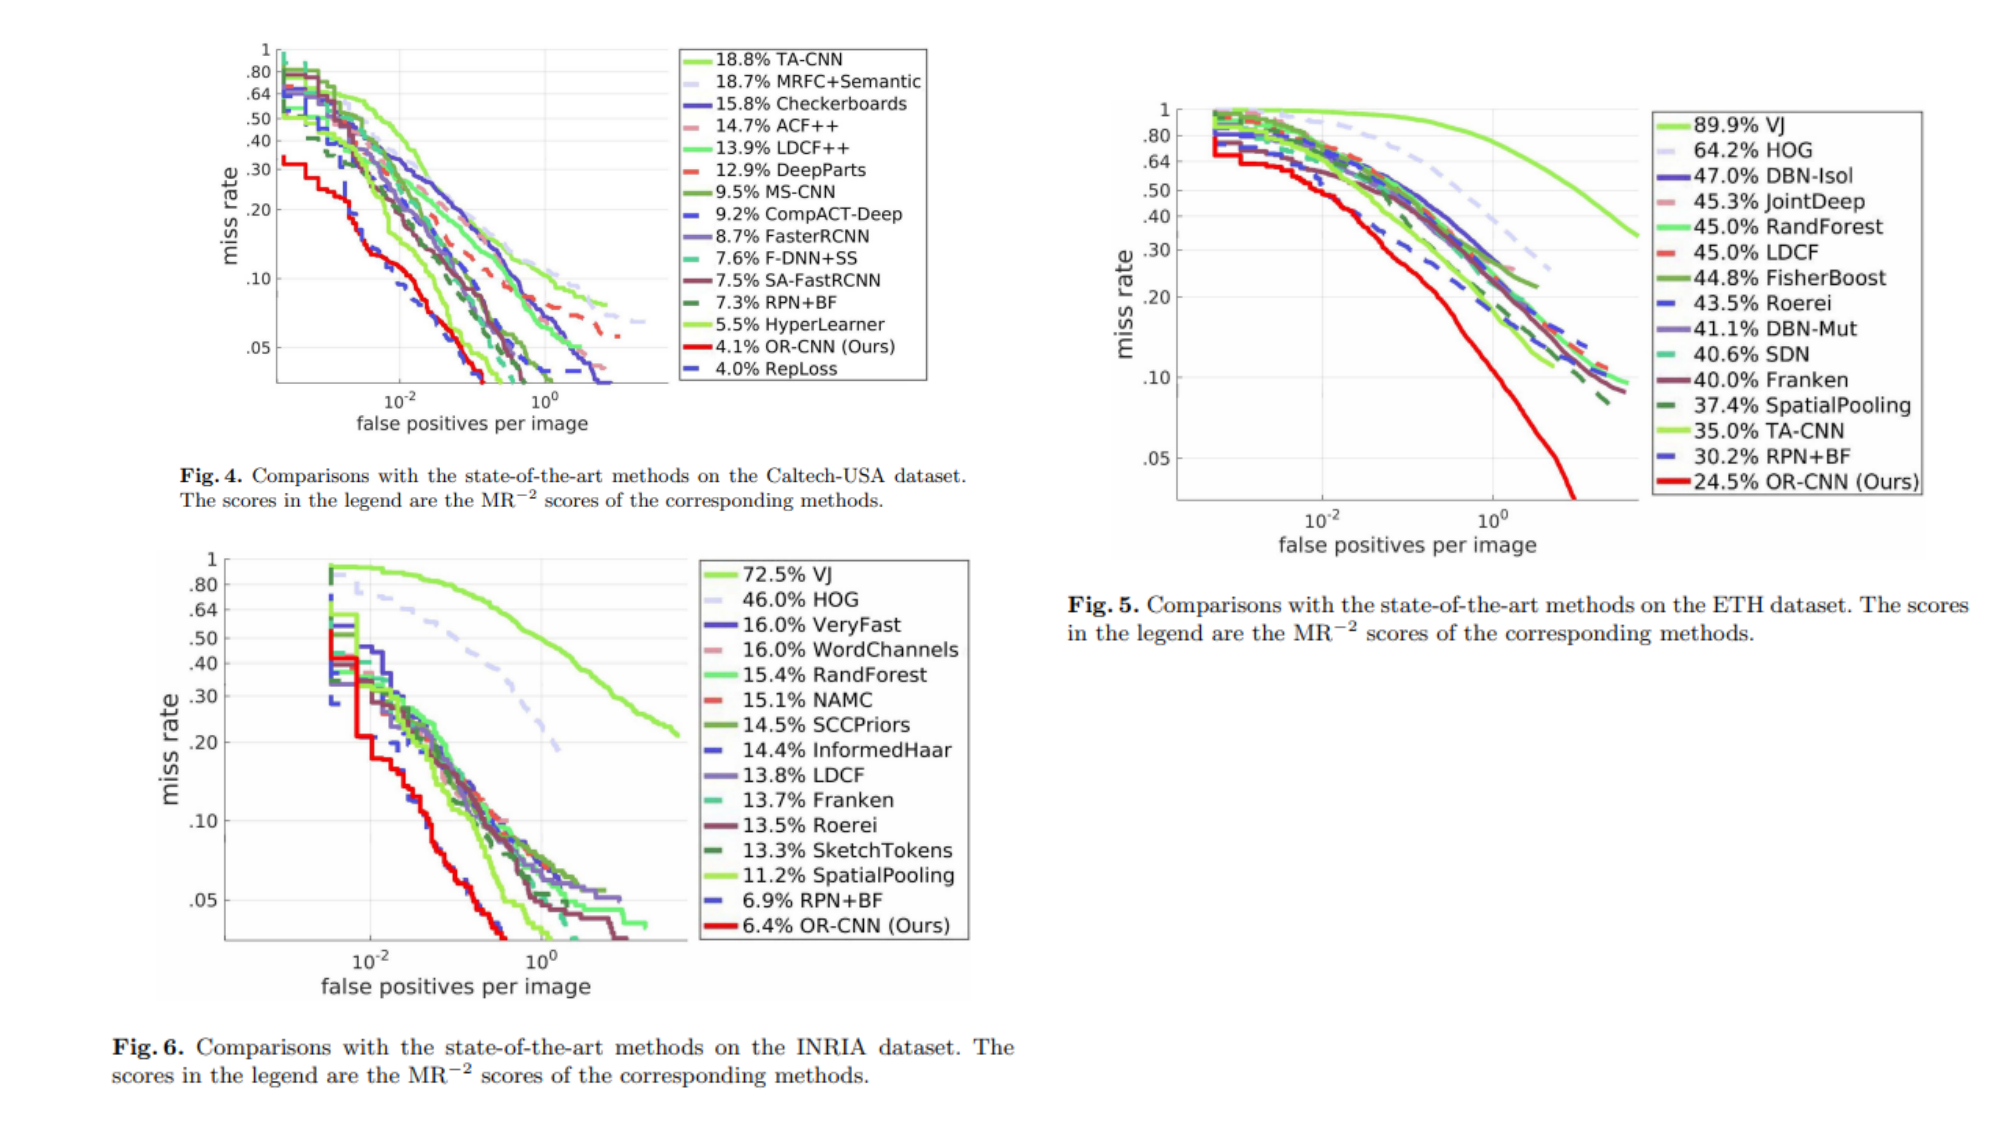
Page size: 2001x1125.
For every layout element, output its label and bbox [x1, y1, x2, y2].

picture [107, 30, 1990, 1105]
